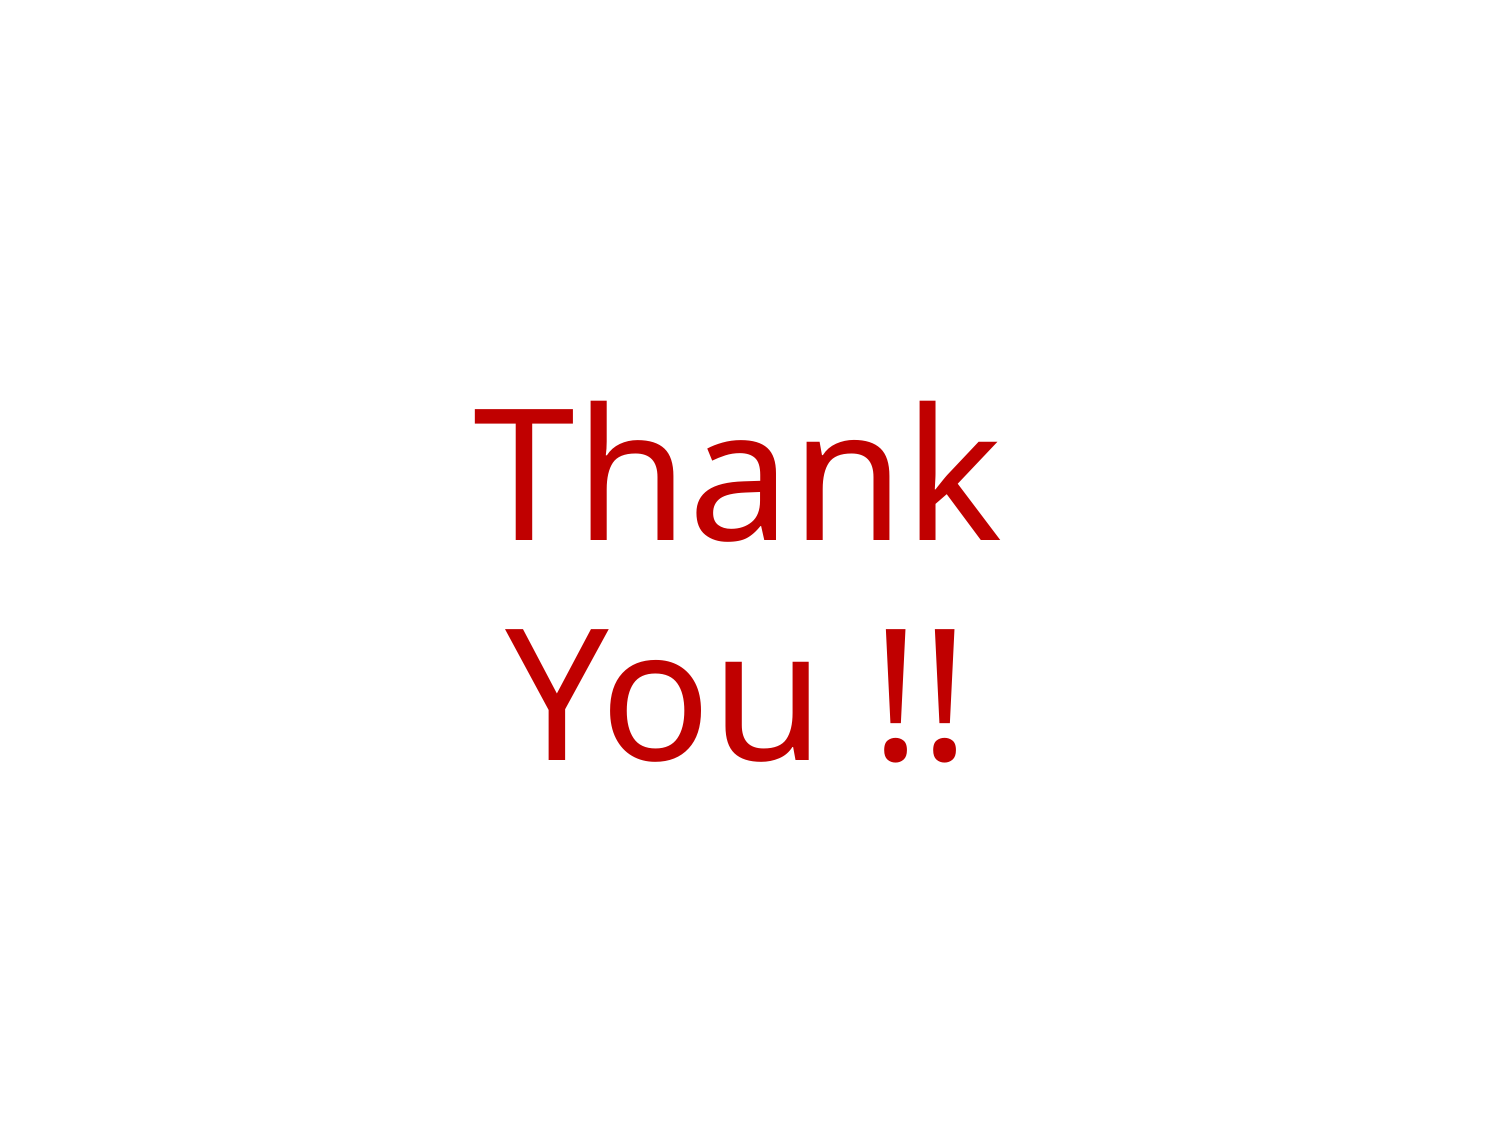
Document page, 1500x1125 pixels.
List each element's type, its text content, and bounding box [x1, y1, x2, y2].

text_box Thank You !! [377, 349, 1099, 805]
